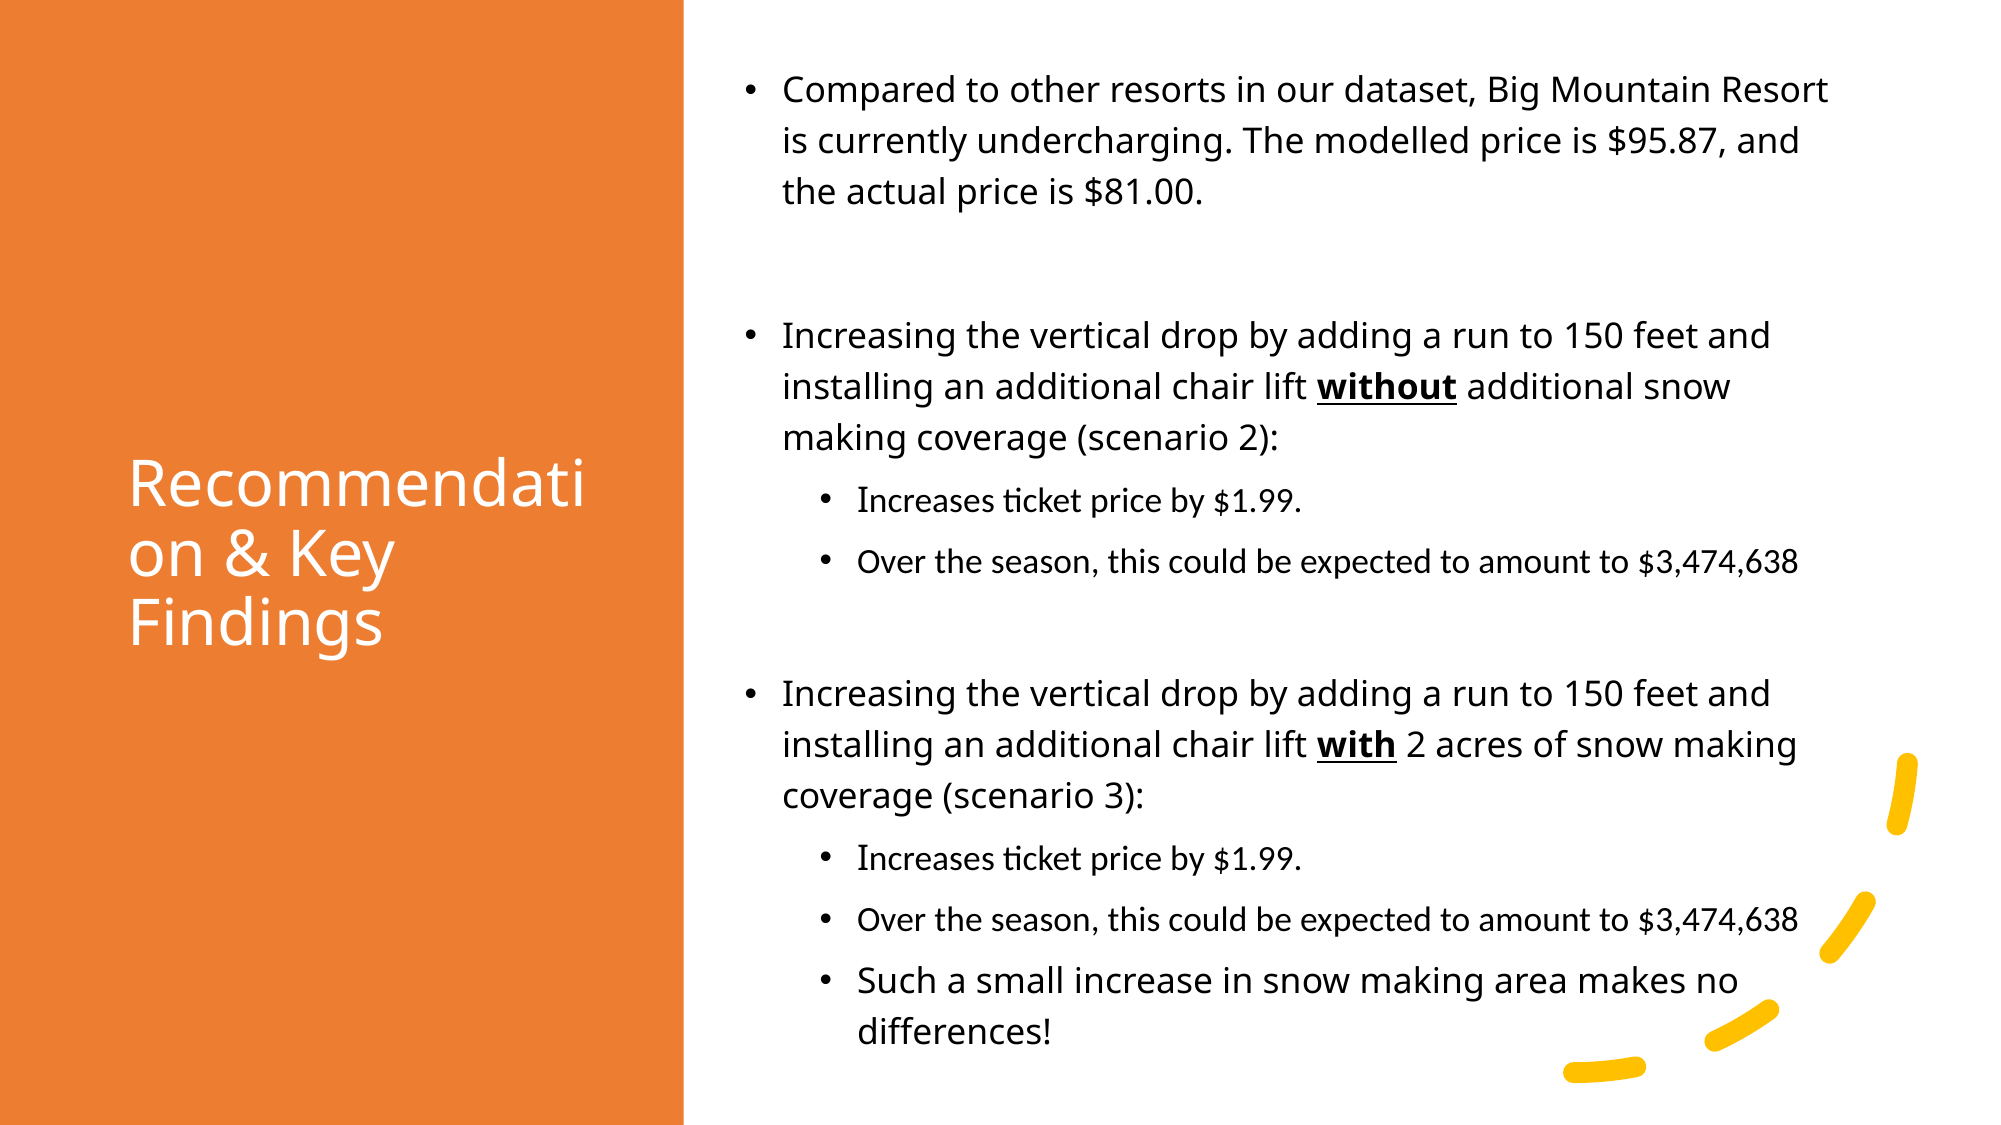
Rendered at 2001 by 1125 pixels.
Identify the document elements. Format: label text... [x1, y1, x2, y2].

text_box [1572, 1014, 1764, 1074]
text_box [1863, 737, 1909, 907]
list Compared to other resorts in our dataset, Big Mountain Resort is currently undercharging. The modelled price is $95.87, and the actual price is $81.00. Increasing the vertical drop by adding a run to 150 feet and installing an additional chair lift without additional snow making coverage (scenario 2): Increases ticket price by $1.99. Over the season, this could be expected to amount to $3,474,638 Increasing the vertical drop by adding a run to 150 feet and installing an additional chair lift with 2 acres of snow making coverage (scenario 3): Increases ticket price by $1.99. Over the season, this could be expected to amount to $3,474,638 Such a small increase in snow making area makes no differences! [729, 97, 1863, 1014]
text_box [685, 0, 2000, 1125]
title Recommendation & Key Findings [112, 97, 638, 1014]
text_box [0, 0, 685, 1125]
